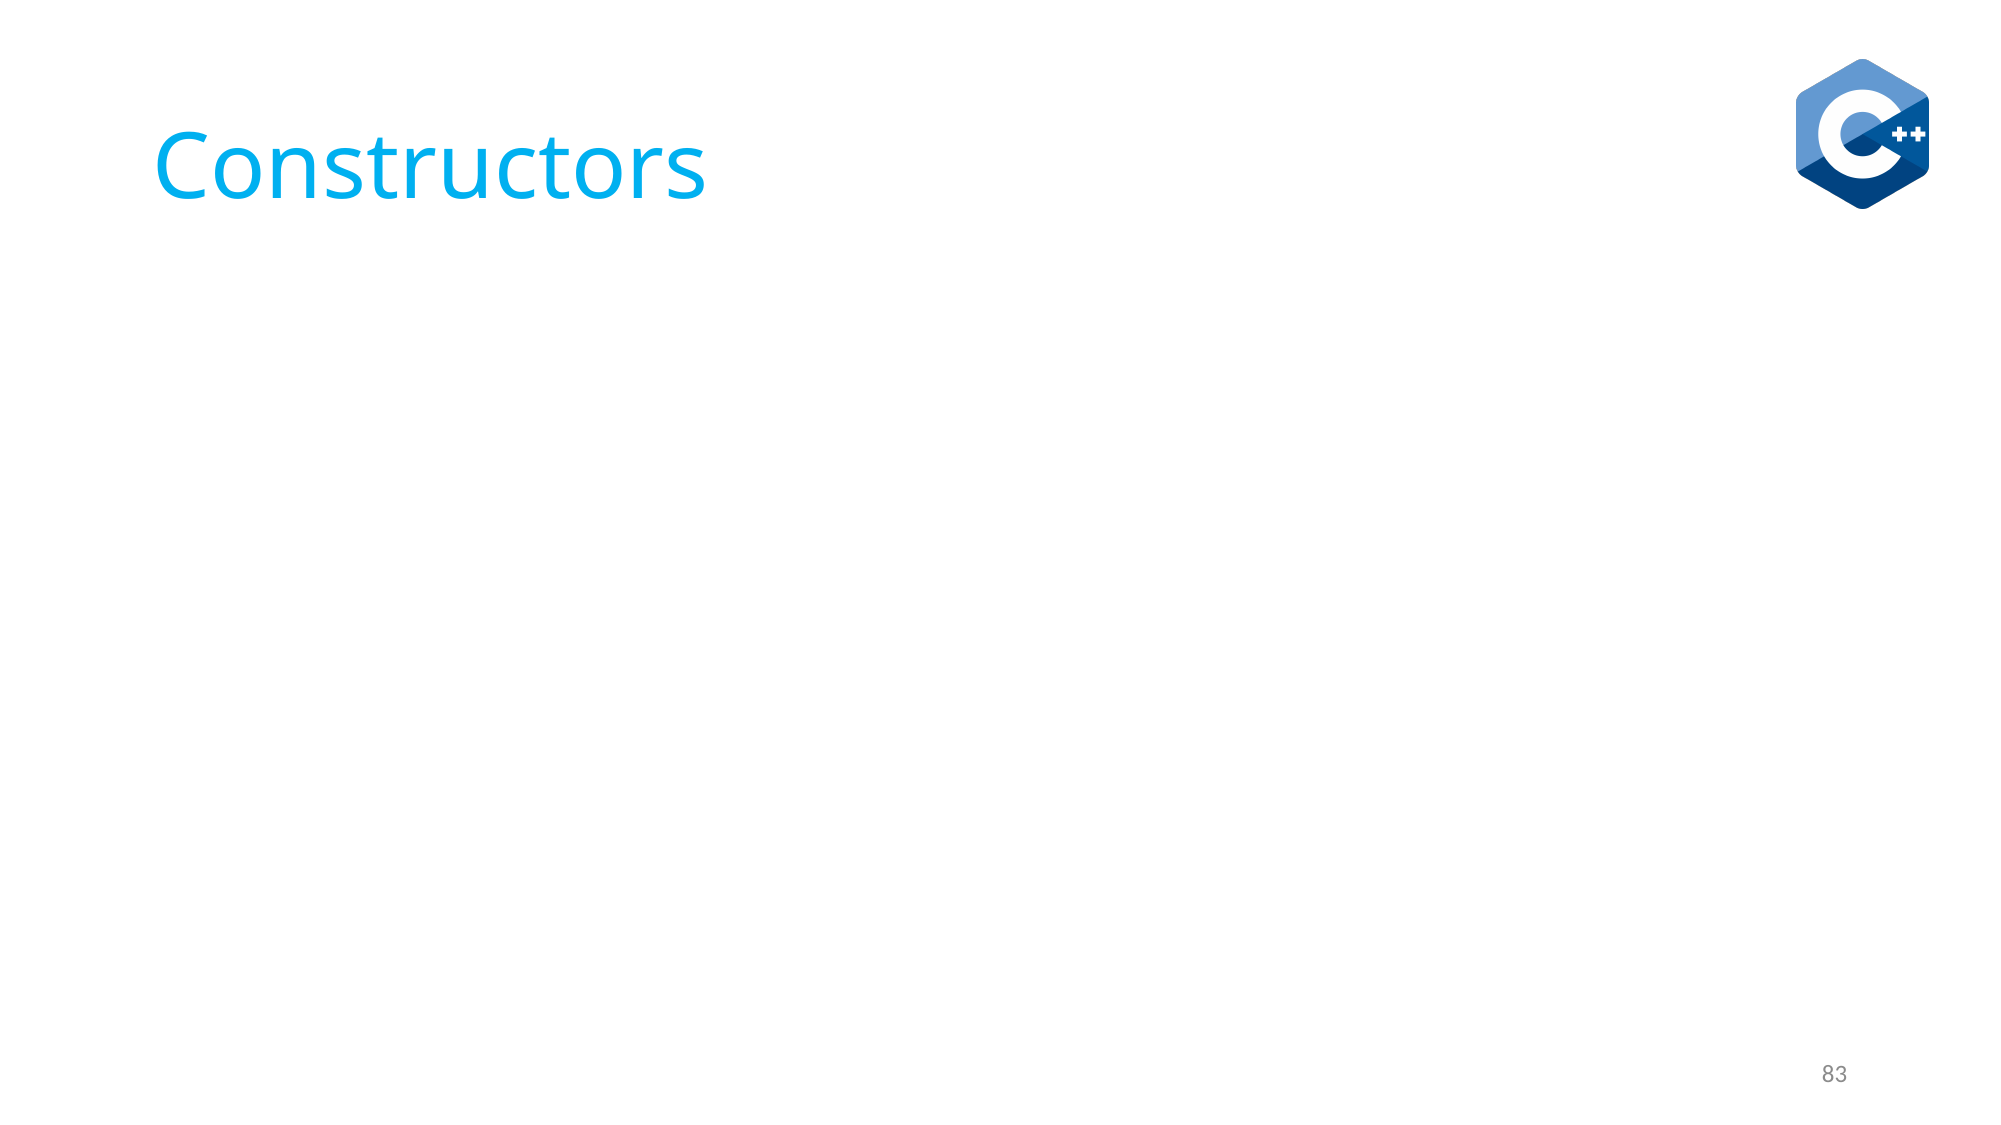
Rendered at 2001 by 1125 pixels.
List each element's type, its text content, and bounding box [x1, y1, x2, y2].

slide_number 83 [1412, 1042, 1863, 1103]
picture [1796, 59, 1929, 209]
title Constructors [137, 59, 1863, 278]
